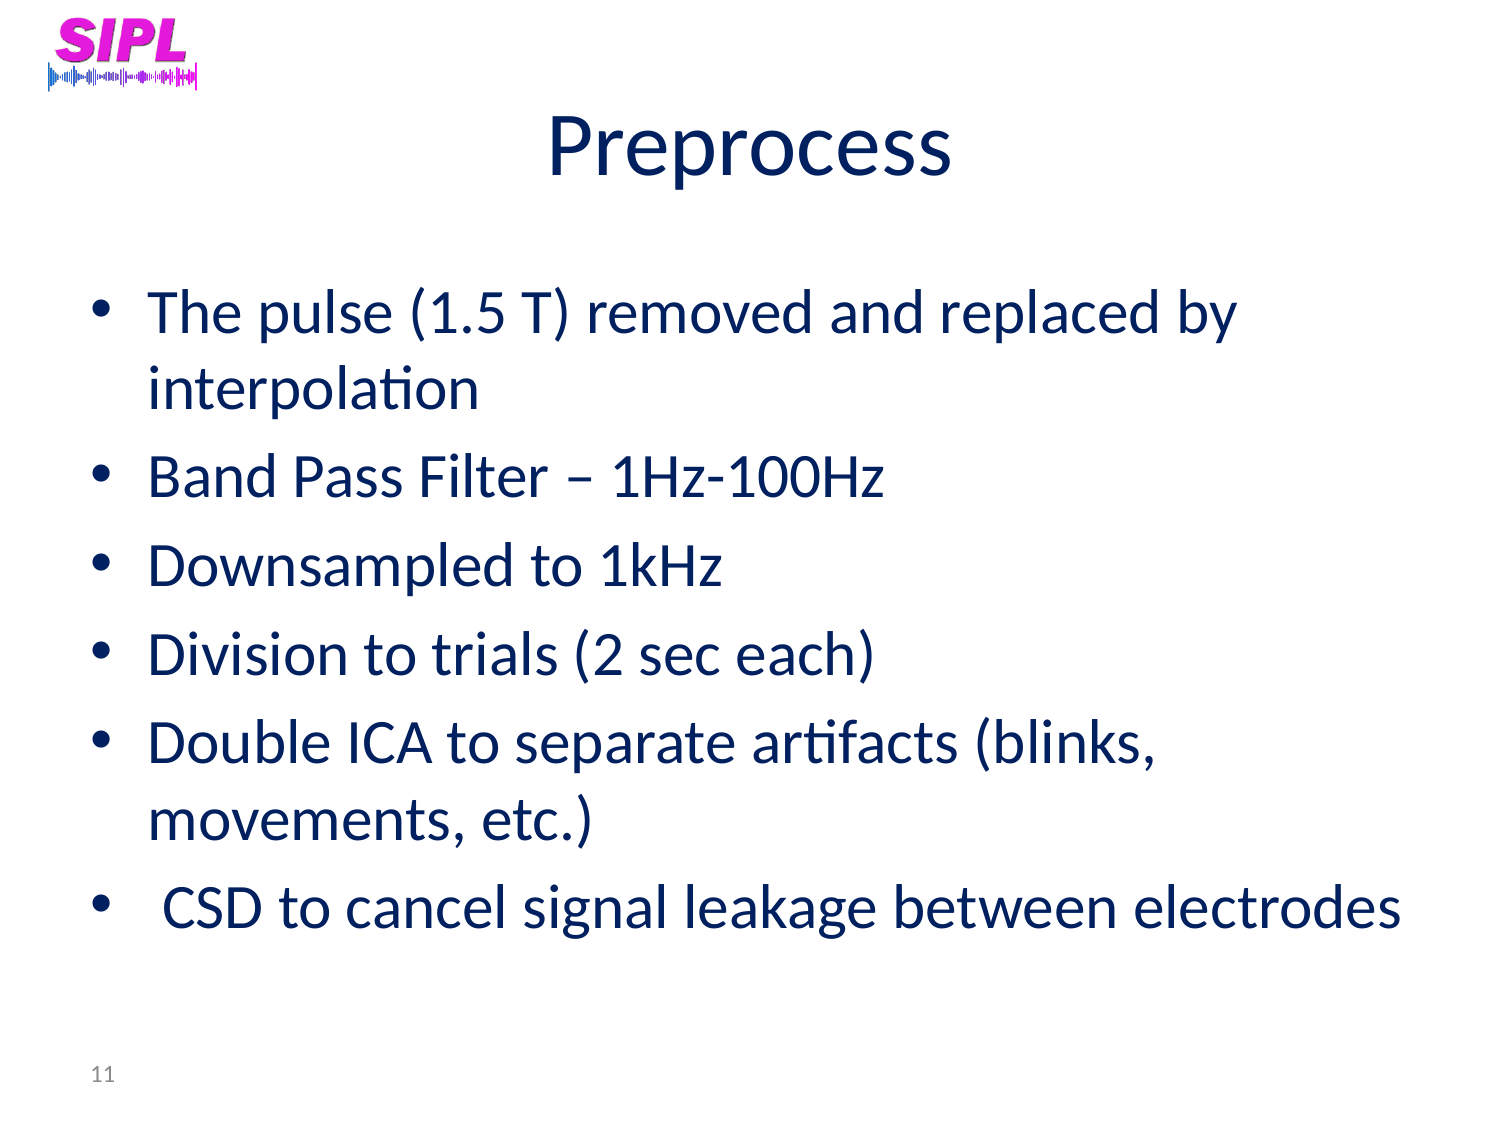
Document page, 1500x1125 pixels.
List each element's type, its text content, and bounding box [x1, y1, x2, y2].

slide_number 11 [75, 1042, 425, 1103]
list The pulse (1.5 T) removed and replaced by interpolation Band Pass Filter – 1Hz-100Hz Downsampled to 1kHz Division to trials (2 sec each) Double ICA to separate artifacts (blinks, movements, etc.) CSD to cancel signal leakage between electrodes [75, 262, 1425, 1005]
title Preprocess [75, 45, 1425, 233]
picture [37, 12, 203, 94]
